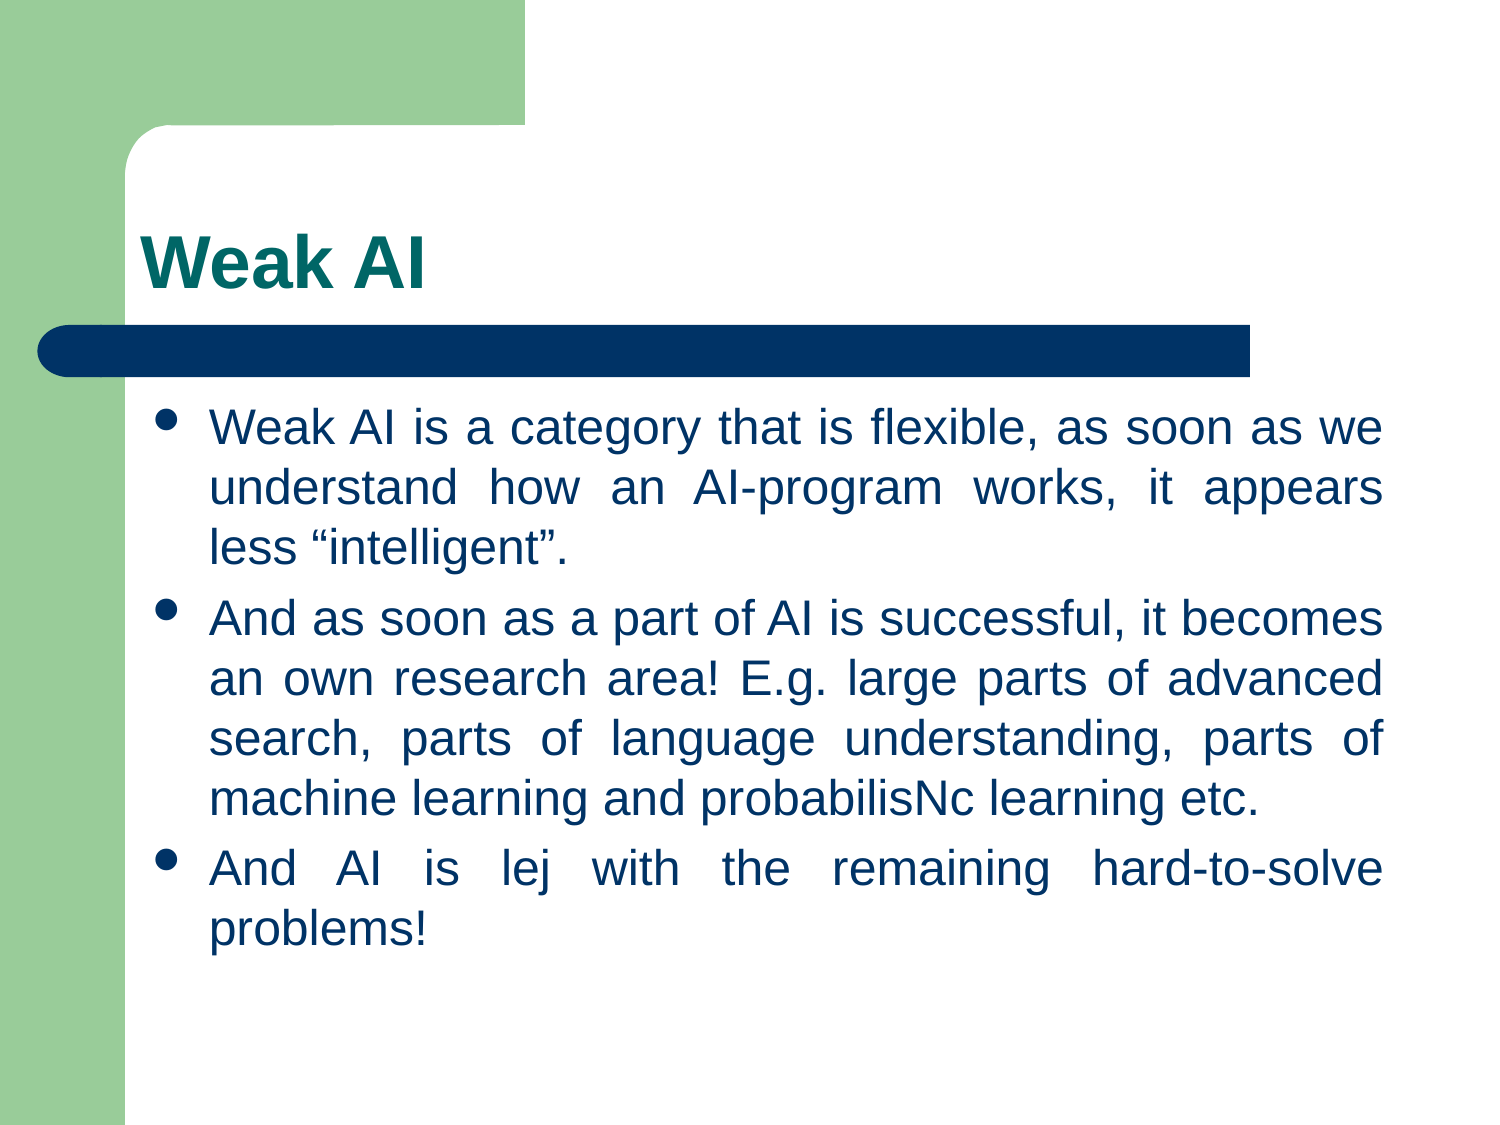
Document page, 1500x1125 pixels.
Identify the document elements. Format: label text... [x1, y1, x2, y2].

title Weak AI [125, 125, 1425, 313]
list Weak AI is a category that is flexible, as soon as we understand how an AI-program works, it appears less “intelligent”. And as soon as a part of AI is successful, it becomes an own research area! E.g. large parts of advanced search, parts of language understanding, parts of machine learning and probabilisNc learning etc. And AI is lej with the remaining hard-to-solve problems! [137, 387, 1400, 999]
